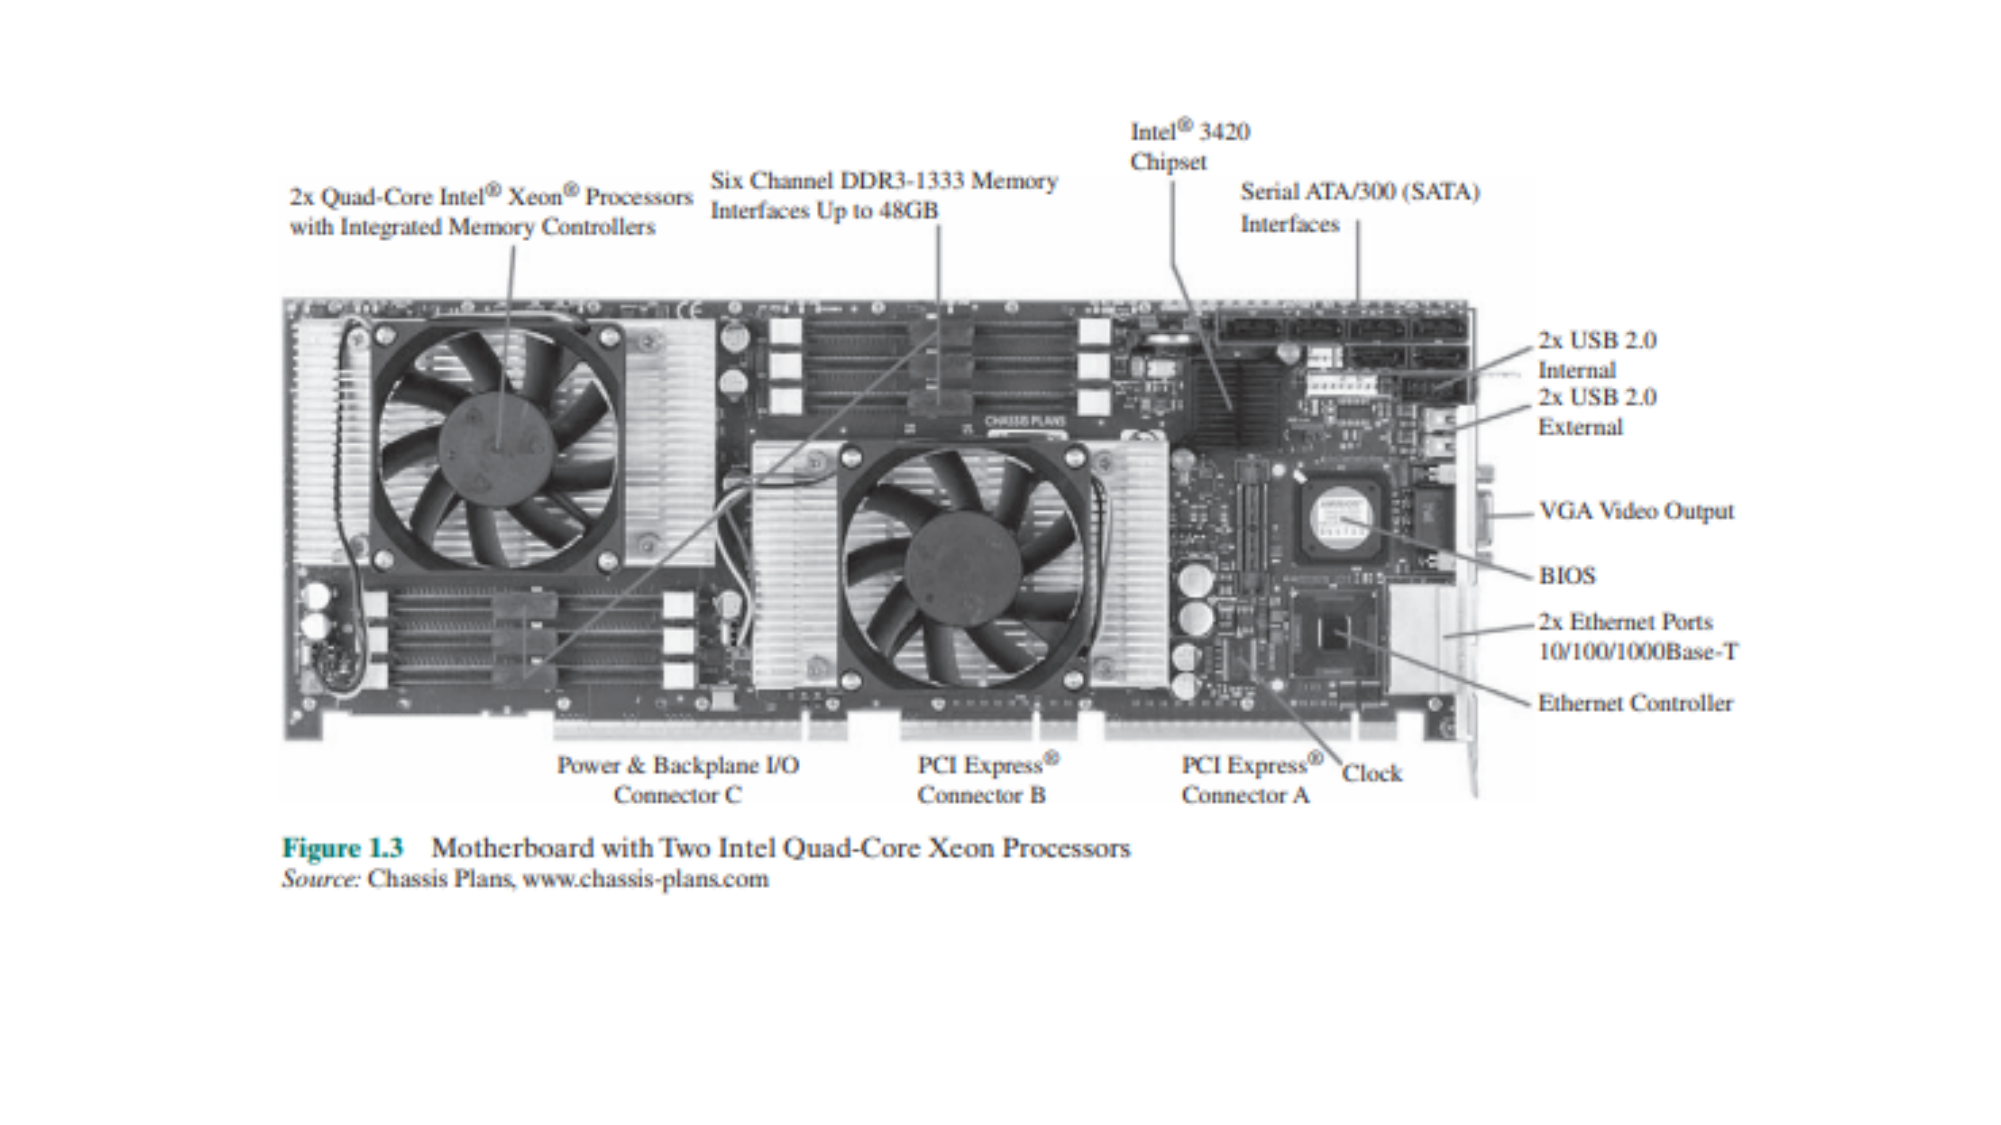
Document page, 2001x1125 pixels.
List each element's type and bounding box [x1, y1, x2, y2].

picture [194, 84, 1806, 942]
